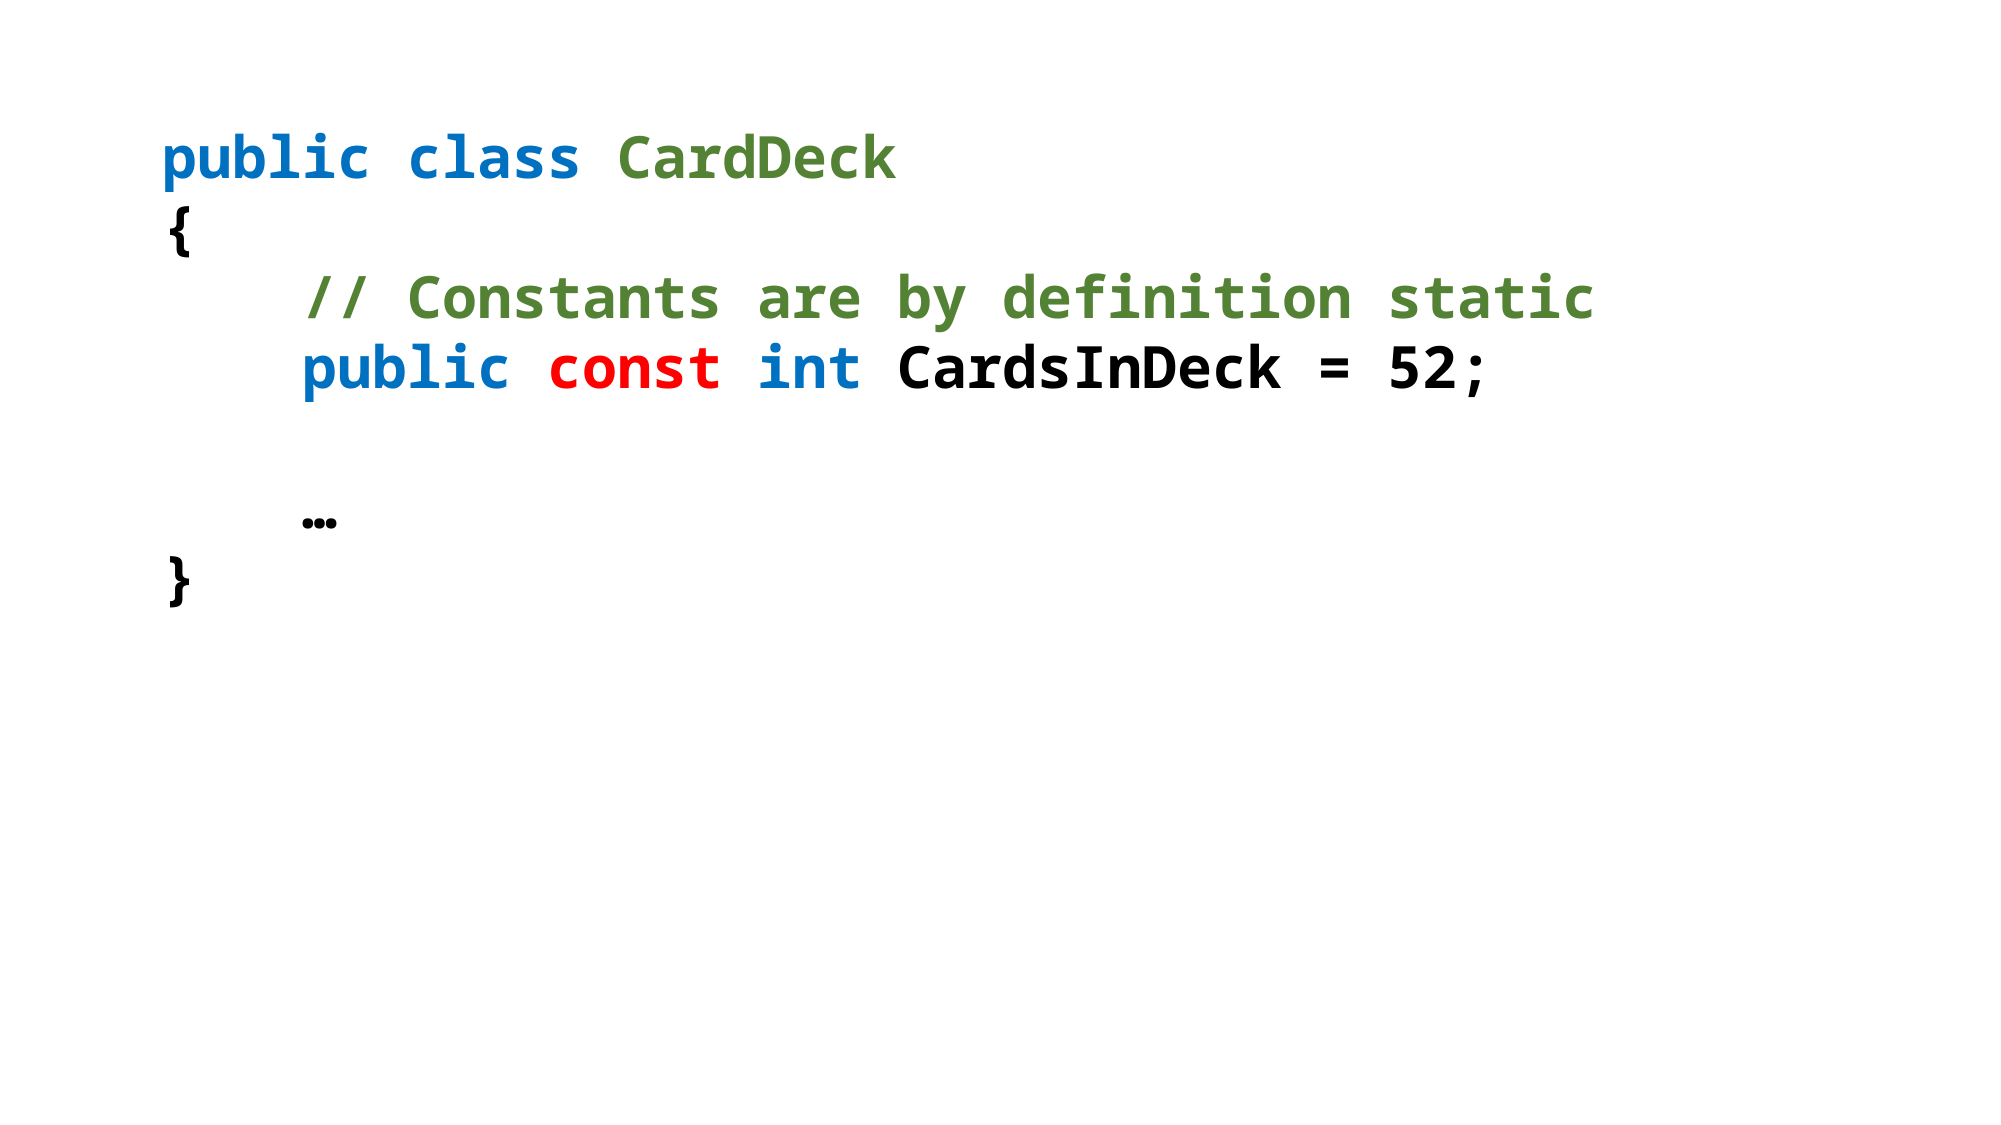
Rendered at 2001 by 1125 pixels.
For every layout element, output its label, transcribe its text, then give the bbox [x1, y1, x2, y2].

text_box public class CardDeck { // Constants are by definition static public const int CardsInDeck = 52; … } [147, 112, 1824, 618]
